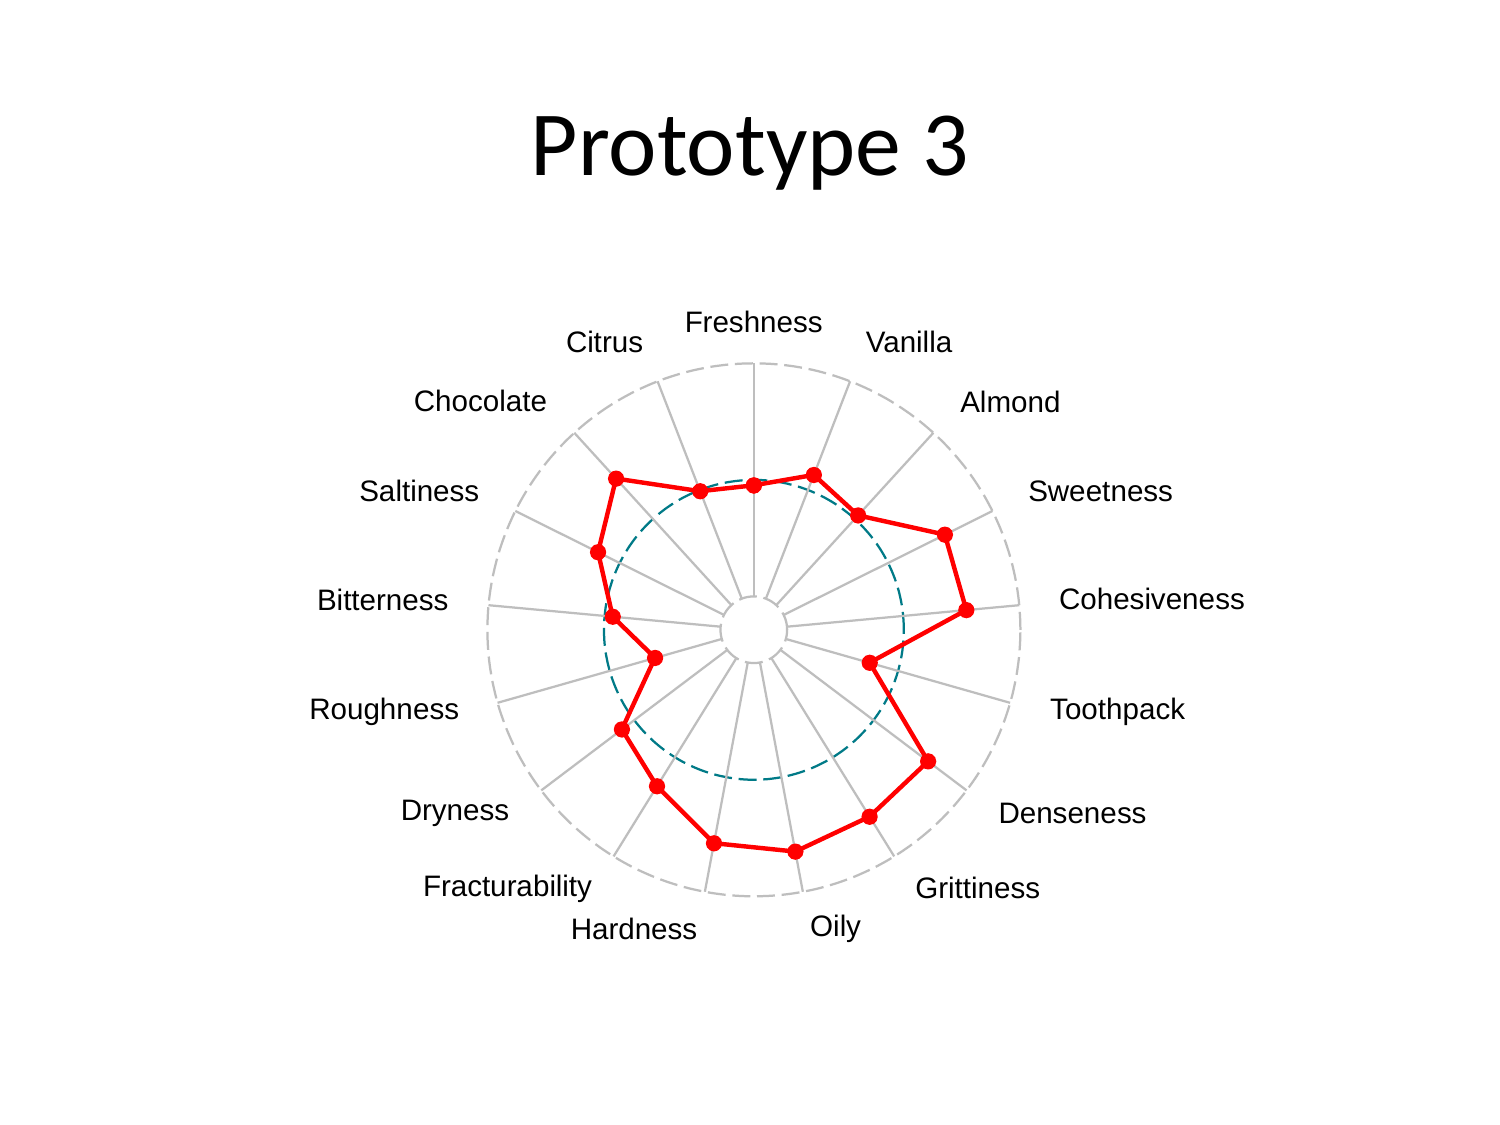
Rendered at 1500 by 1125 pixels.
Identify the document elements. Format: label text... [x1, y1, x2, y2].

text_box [74, 262, 1426, 1006]
title Prototype 3 [75, 45, 1425, 233]
